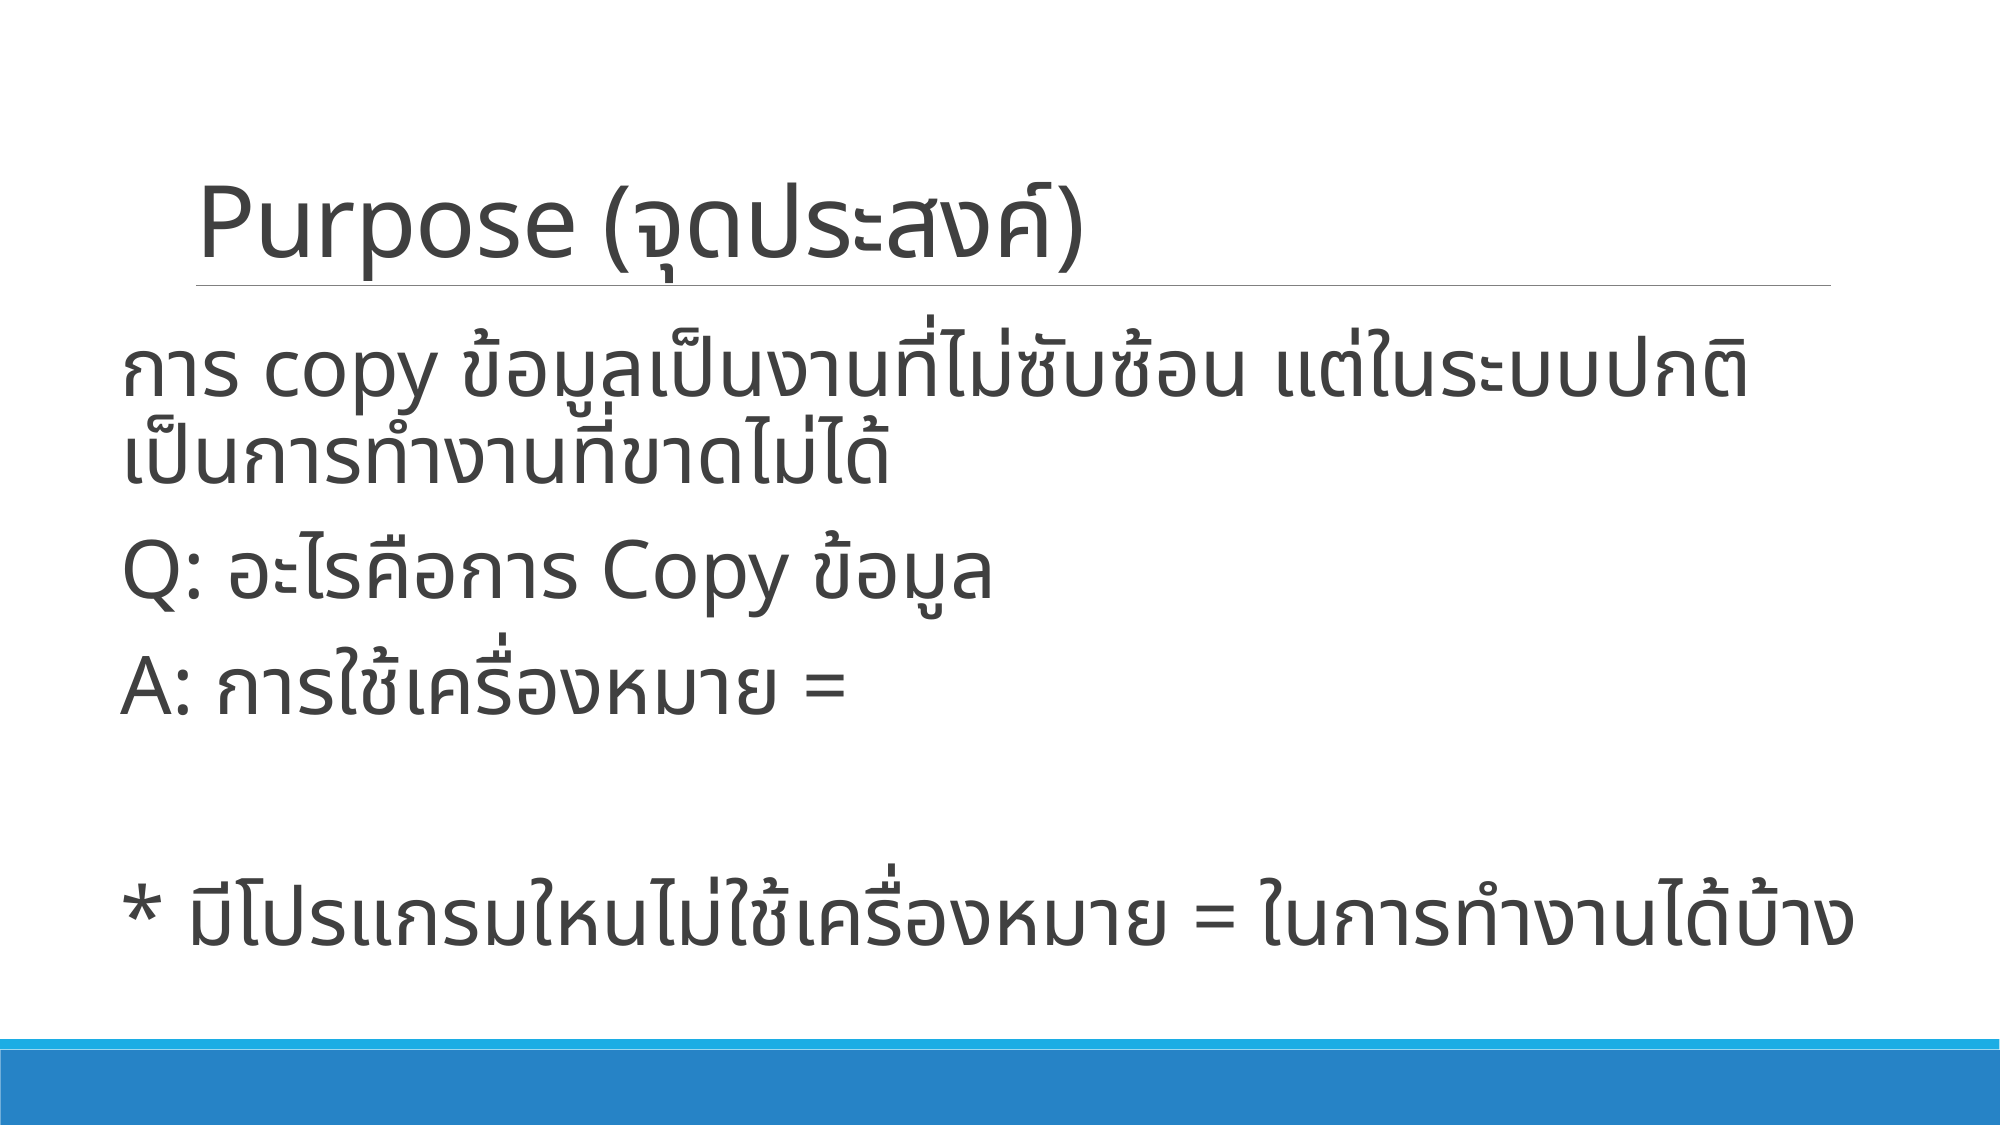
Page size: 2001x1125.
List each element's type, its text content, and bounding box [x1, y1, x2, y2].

title Purpose (จุดประสงค์) [180, 47, 1830, 285]
list การ copy ข้อมูลเป็นงานที่ไม่ซับซ้อน แต่ในระบบปกติเป็นการทำงานที่ขาดไม่ได้ Q: อะไรคือการ Copy ข้อมูล A: การใช้เครื่องหมาย = * มีโปรแกรมใหนไม่ใช้เครื่องหมาย = ในการทำงานได้บ้าง [120, 319, 1890, 980]
